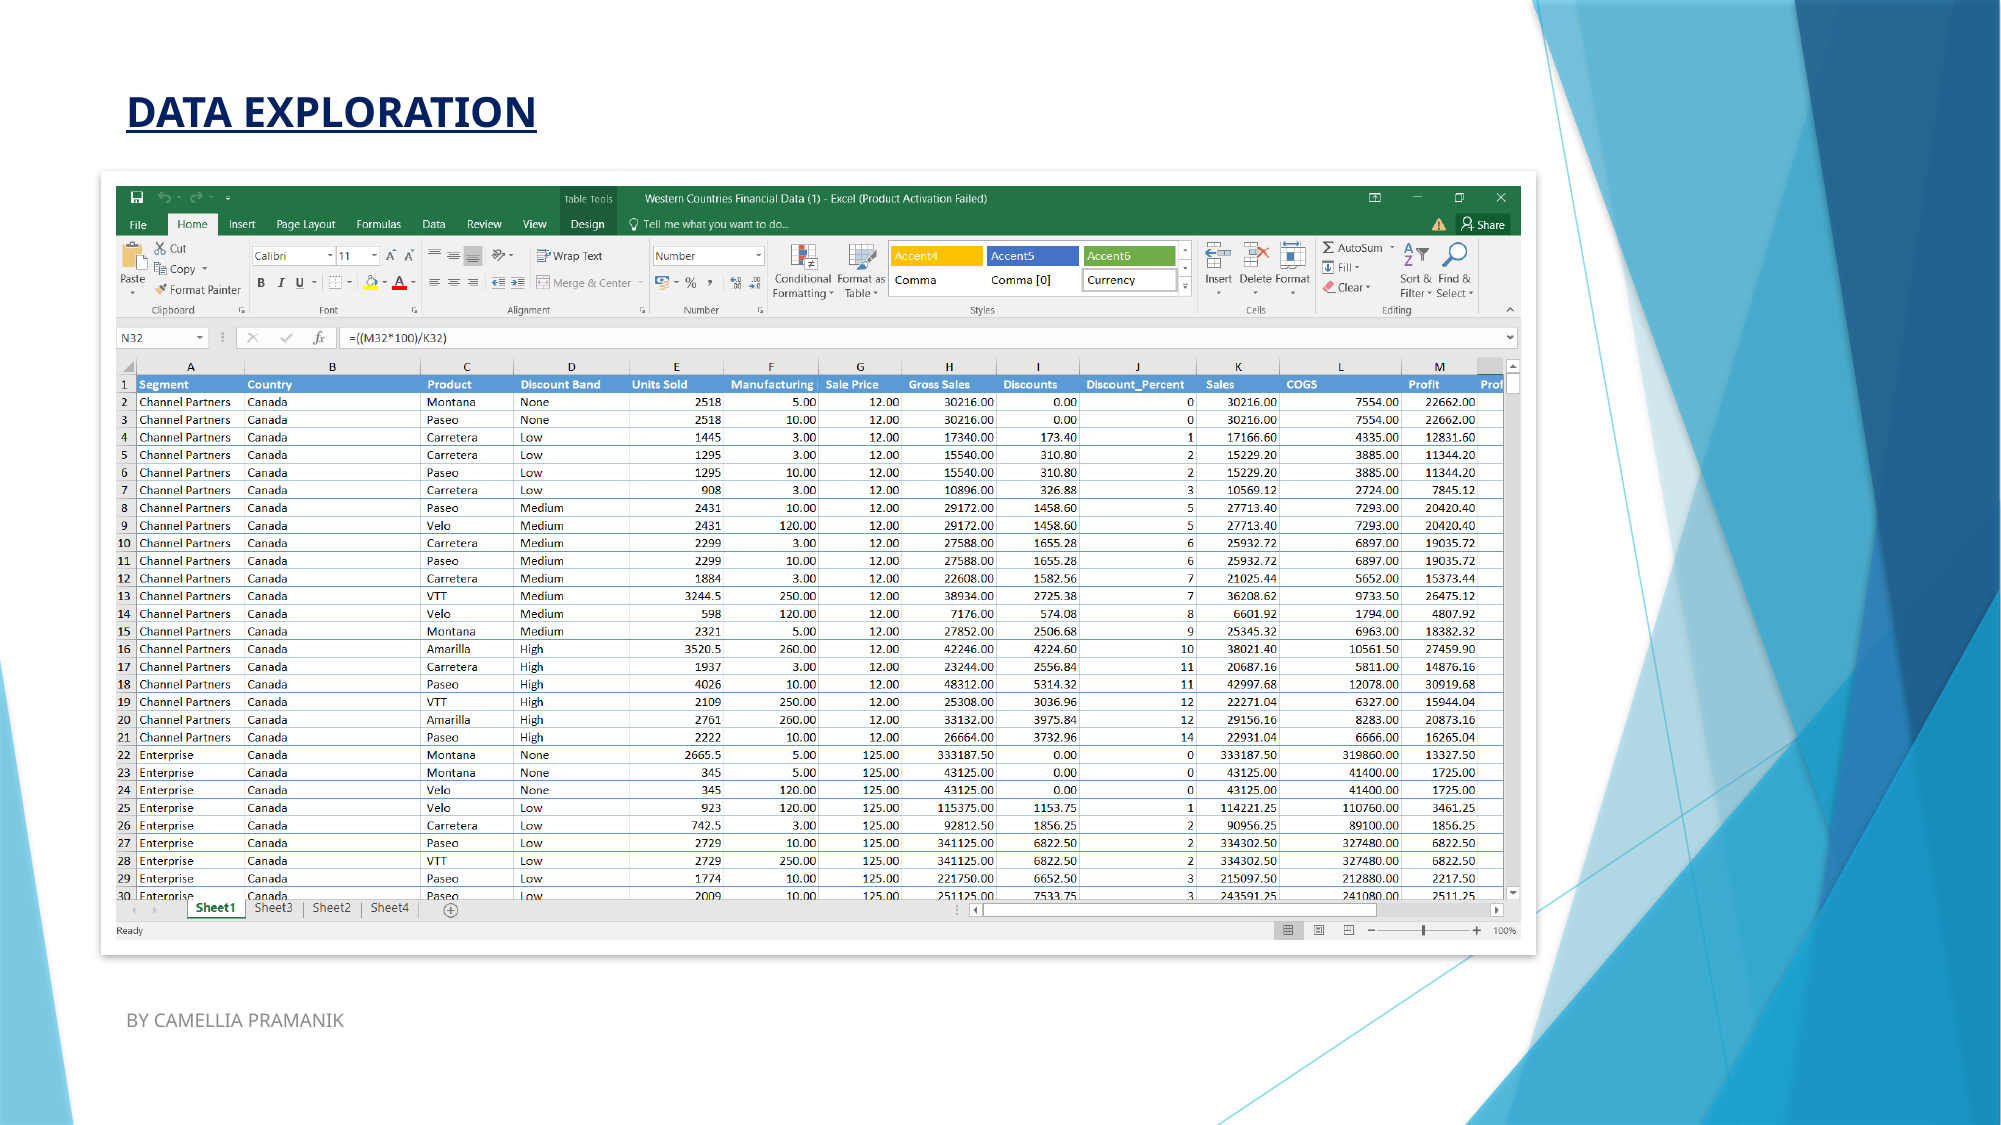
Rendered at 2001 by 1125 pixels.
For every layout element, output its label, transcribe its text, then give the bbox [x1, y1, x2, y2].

title DATA EXPLORATION [111, 77, 975, 155]
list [115, 185, 1522, 941]
footer BY CAMELLIA PRAMANIK [111, 991, 1145, 1051]
